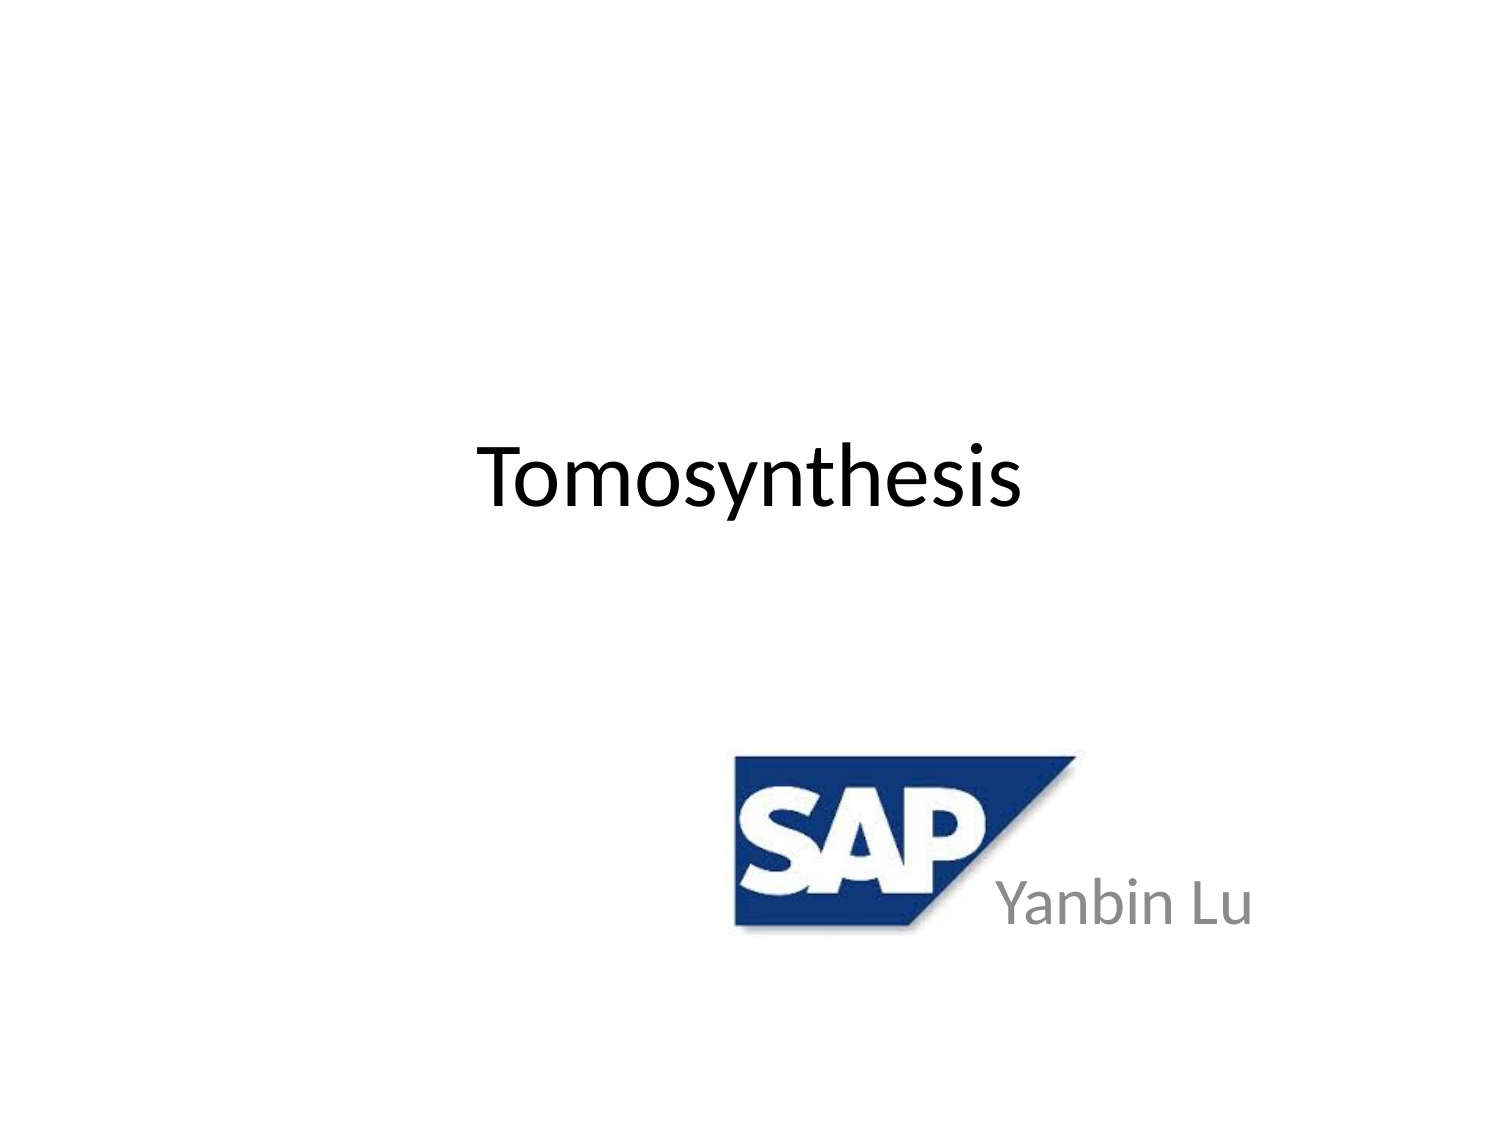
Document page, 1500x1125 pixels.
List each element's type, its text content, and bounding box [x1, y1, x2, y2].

subtitle Yanbin Lu [600, 850, 1500, 1125]
picture [724, 749, 1101, 941]
title Tomosynthesis [112, 349, 1388, 591]
